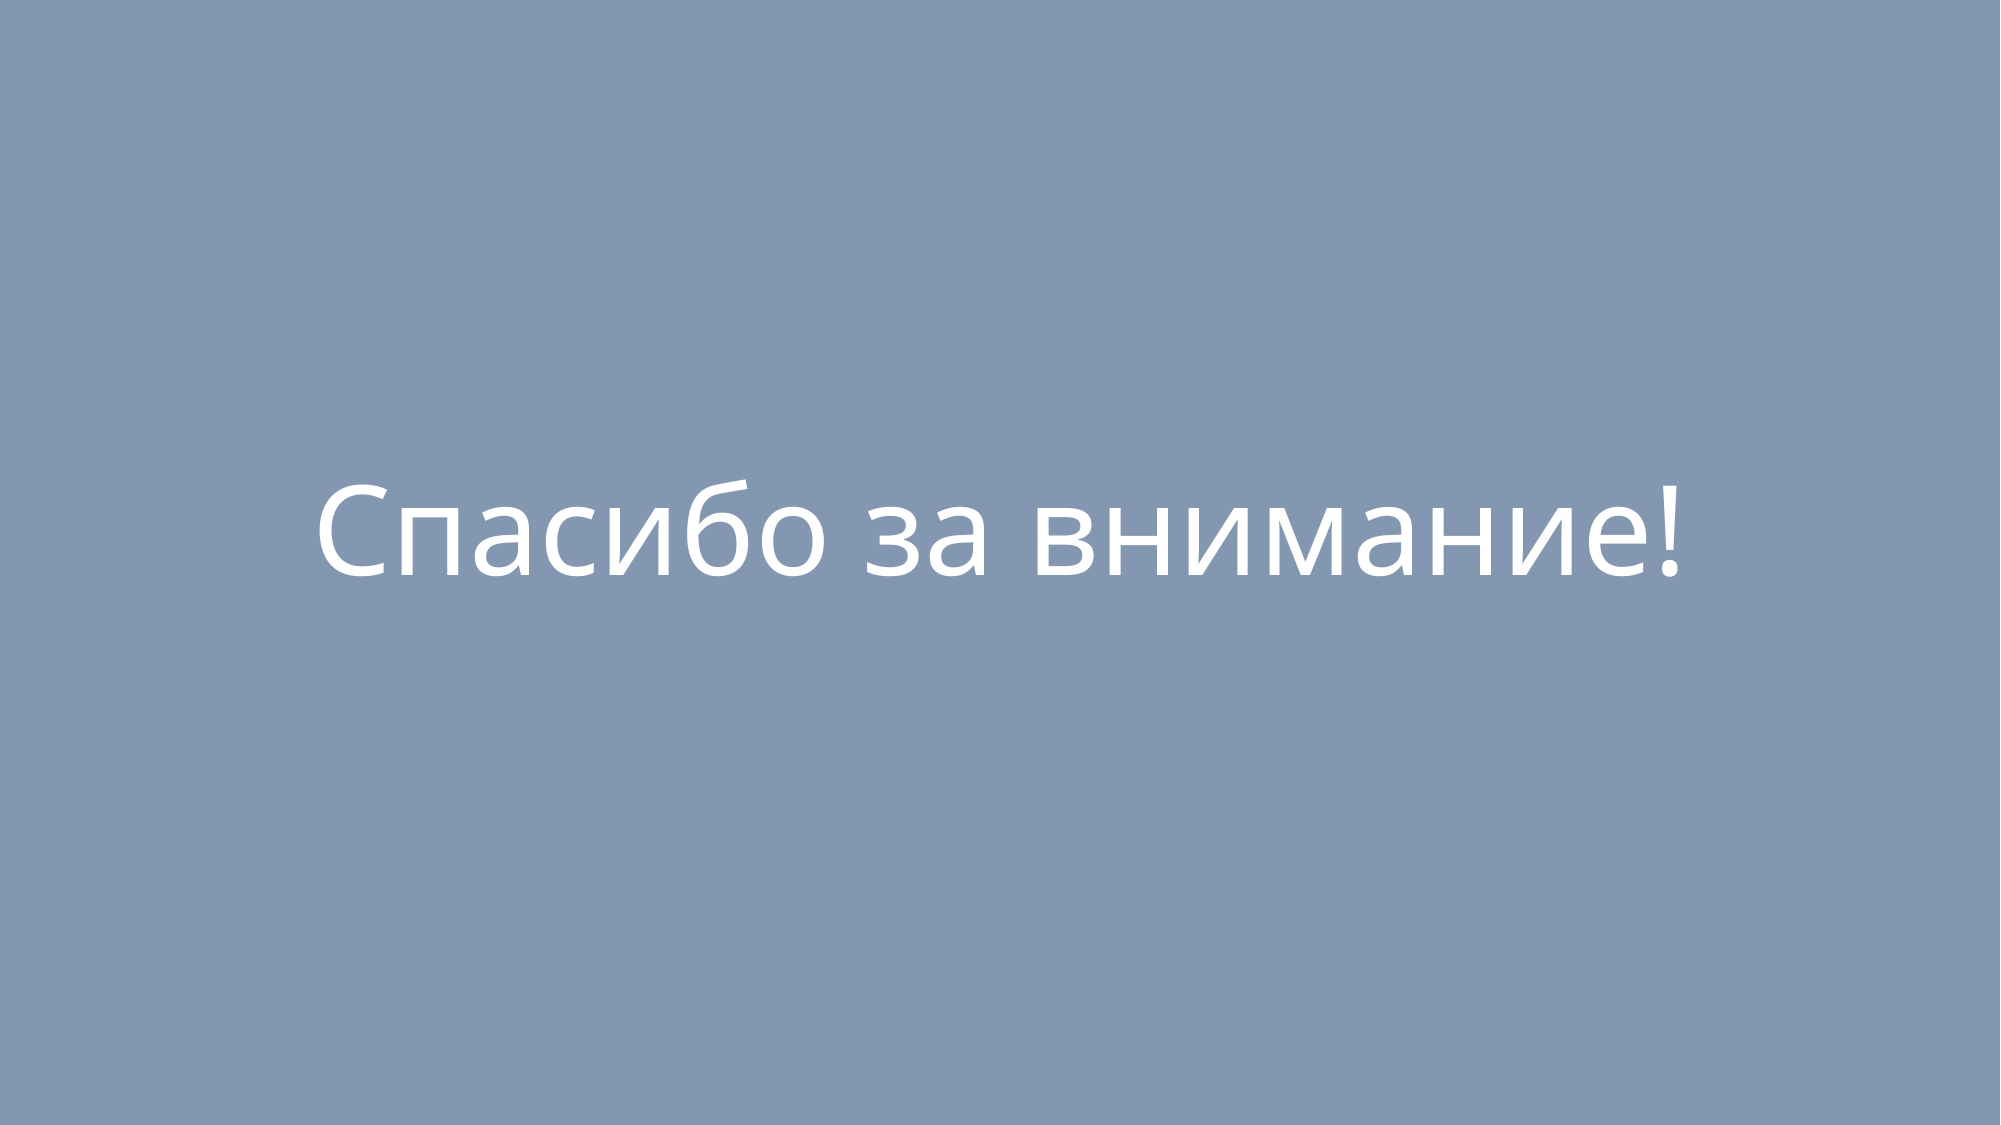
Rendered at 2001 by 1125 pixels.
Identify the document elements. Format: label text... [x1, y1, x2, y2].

title Cпасибо за внимание! [297, 141, 2000, 610]
